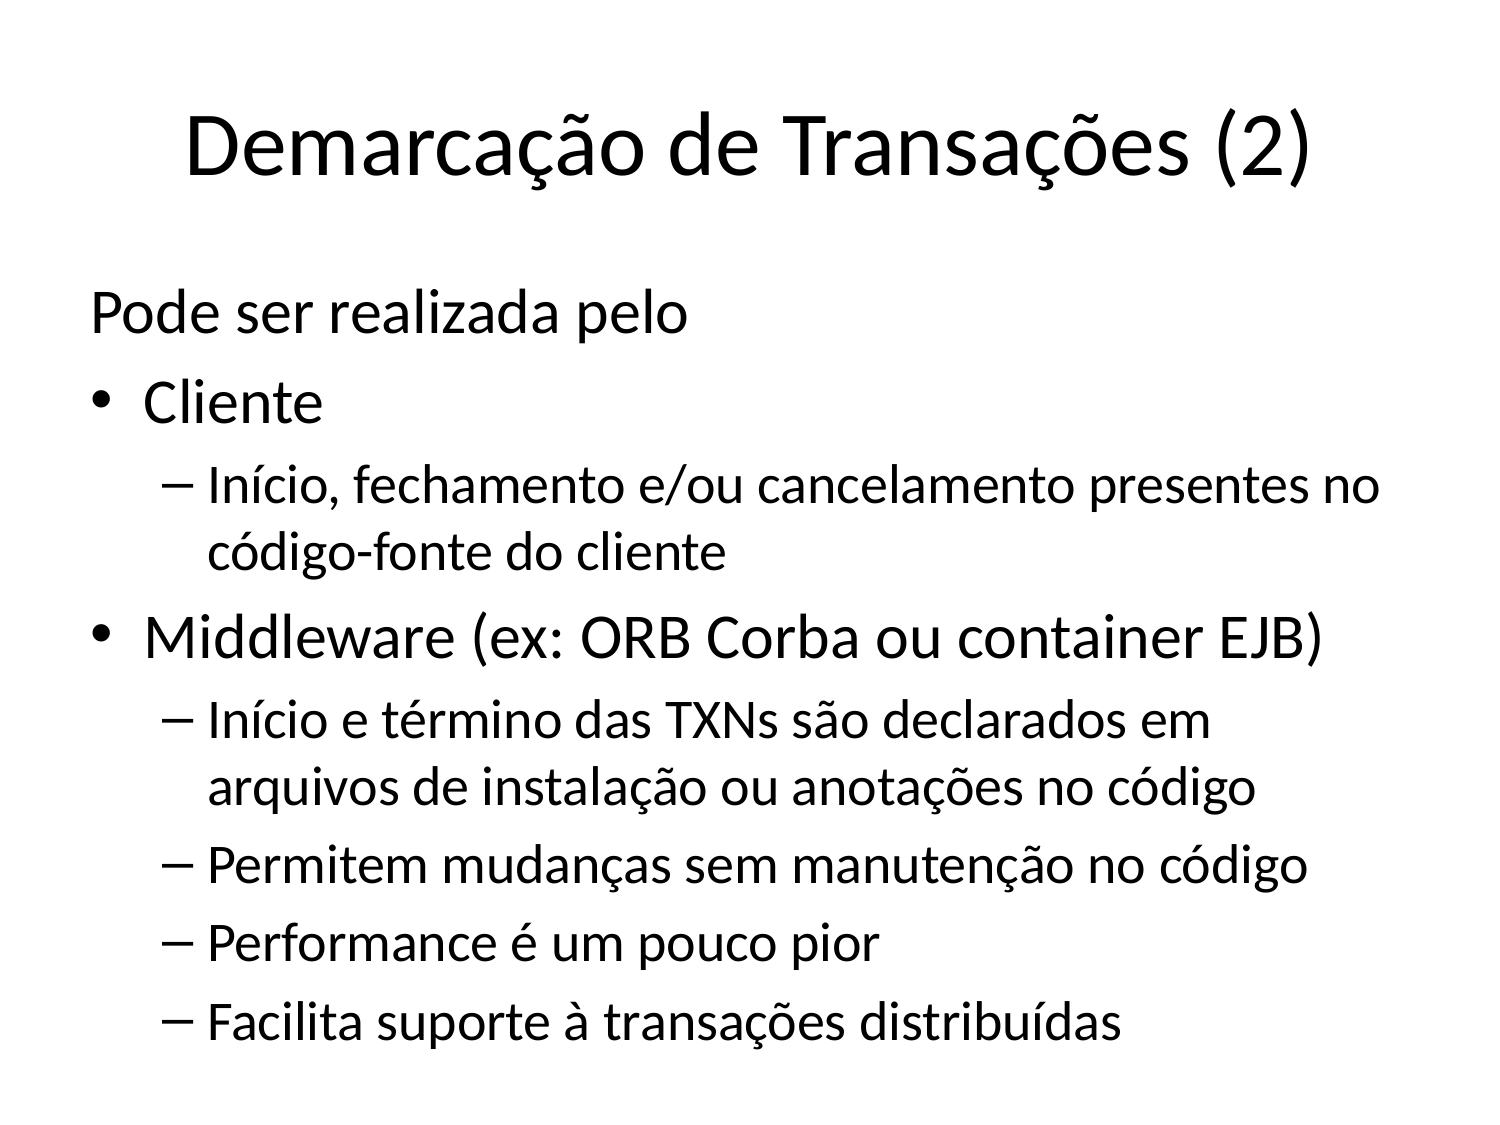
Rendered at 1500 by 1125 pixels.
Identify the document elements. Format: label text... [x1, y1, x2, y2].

title Demarcação de Transações (2) [75, 45, 1425, 233]
list Pode ser realizada pelo Cliente Início, fechamento e/ou cancelamento presentes no código-fonte do cliente Middleware (ex: ORB Corba ou container EJB) Início e término das TXNs são declarados em arquivos de instalação ou anotações no código Permitem mudanças sem manutenção no código Performance é um pouco pior Facilita suporte à transações distribuídas [75, 262, 1425, 1063]
